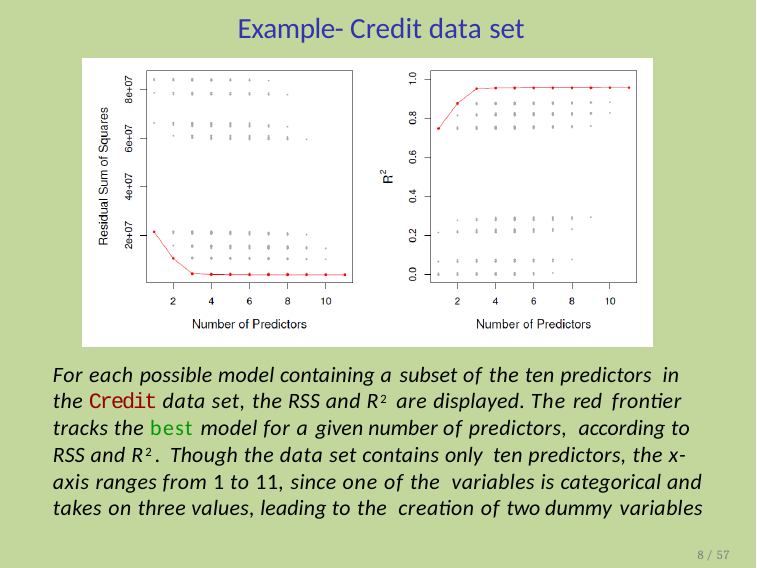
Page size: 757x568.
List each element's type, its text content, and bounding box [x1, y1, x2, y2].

slide_number 8 / 57 [691, 548, 743, 568]
text_box For each possible model containing a subset of the ten predictors in the Credit data set, the RSS and R2 are displayed. The red frontier tracks the best model for a given number of predictors, according to RSS and R2. Though the data set contains only ten predictors, the x-axis ranges from 1 to 11, since one of the variables is categorical and takes on three values, leading to the creation of two dummy variables [46, 358, 710, 521]
title Example- Credit data set [215, 6, 545, 57]
picture [82, 58, 653, 347]
